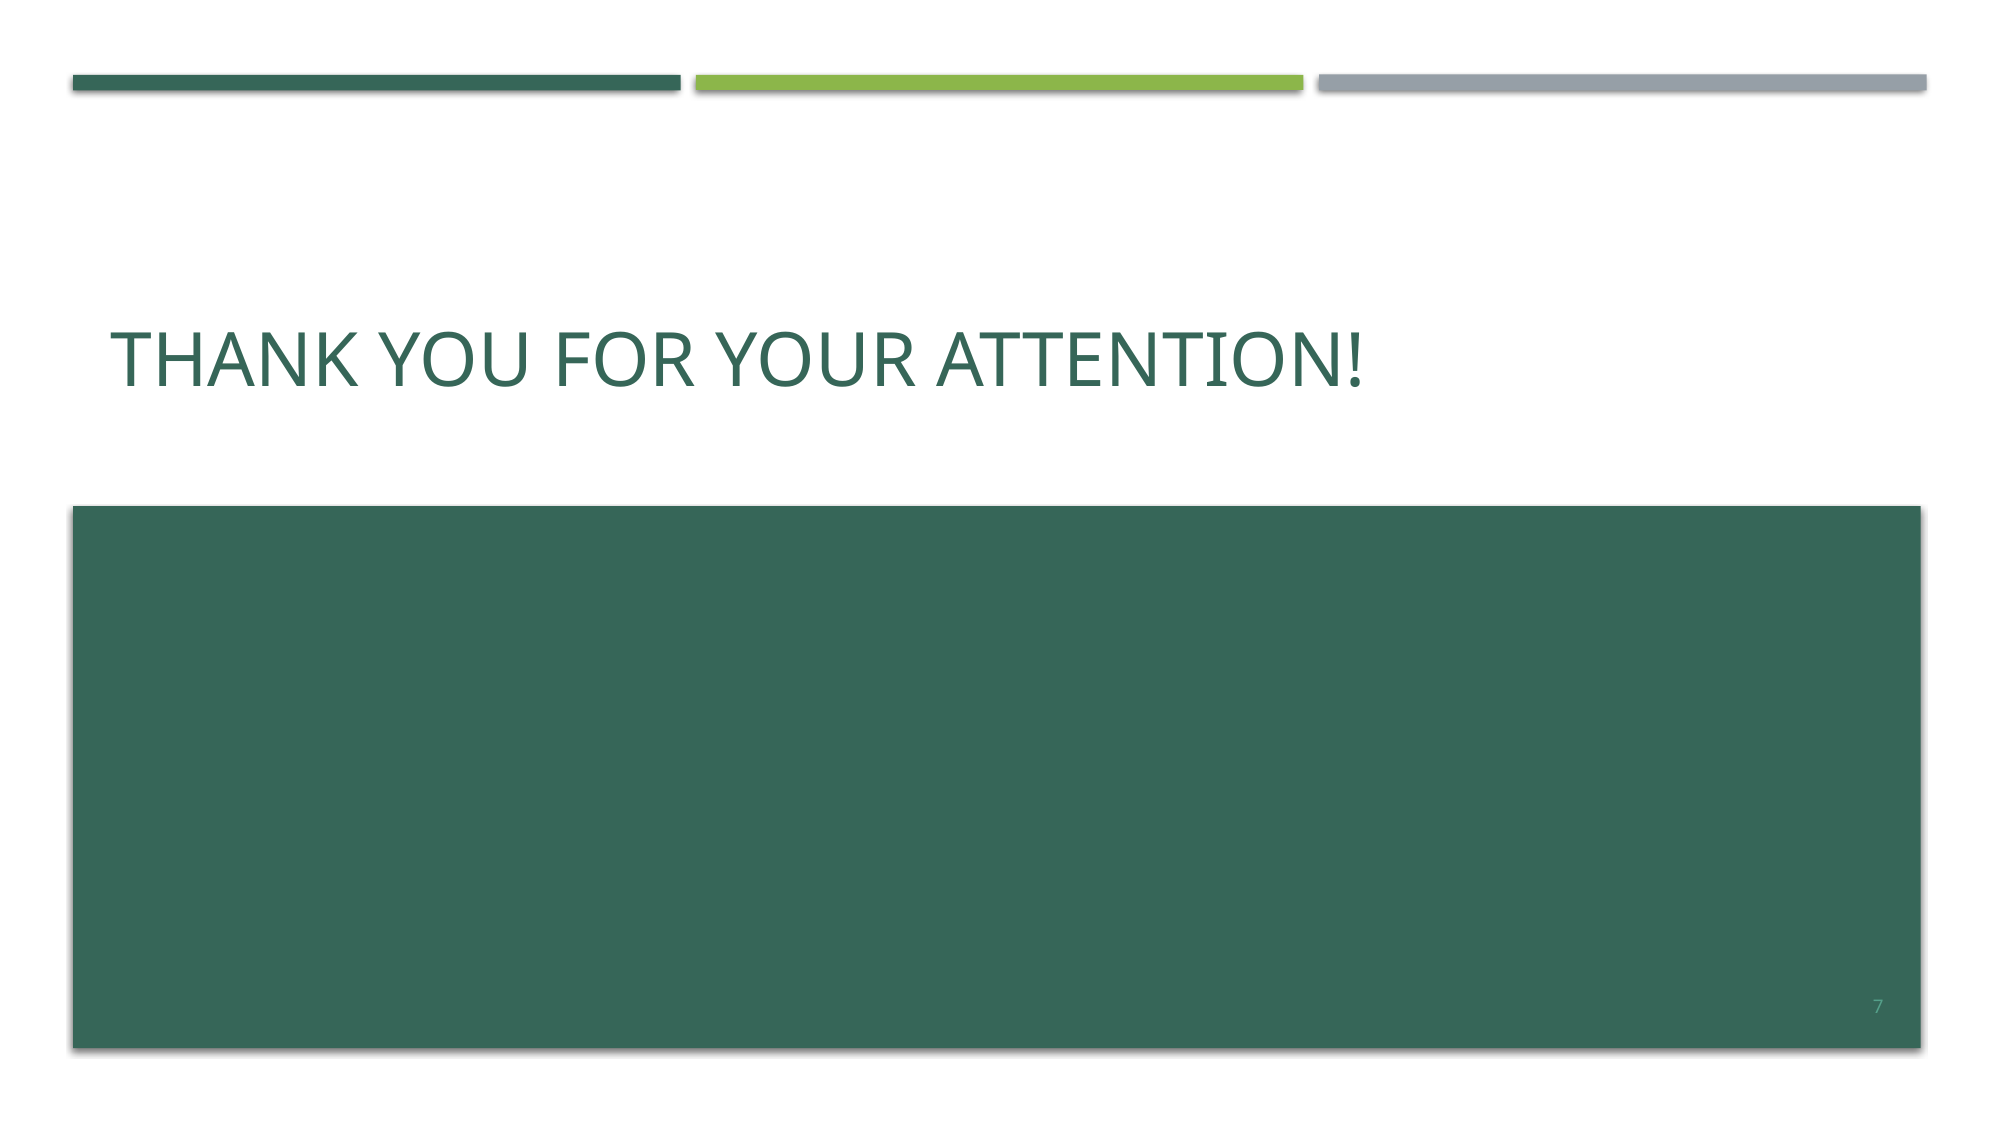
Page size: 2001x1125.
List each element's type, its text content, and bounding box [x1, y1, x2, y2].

slide_number 7 [1732, 977, 1899, 1037]
title Thank you for your attention! [95, 167, 1899, 410]
